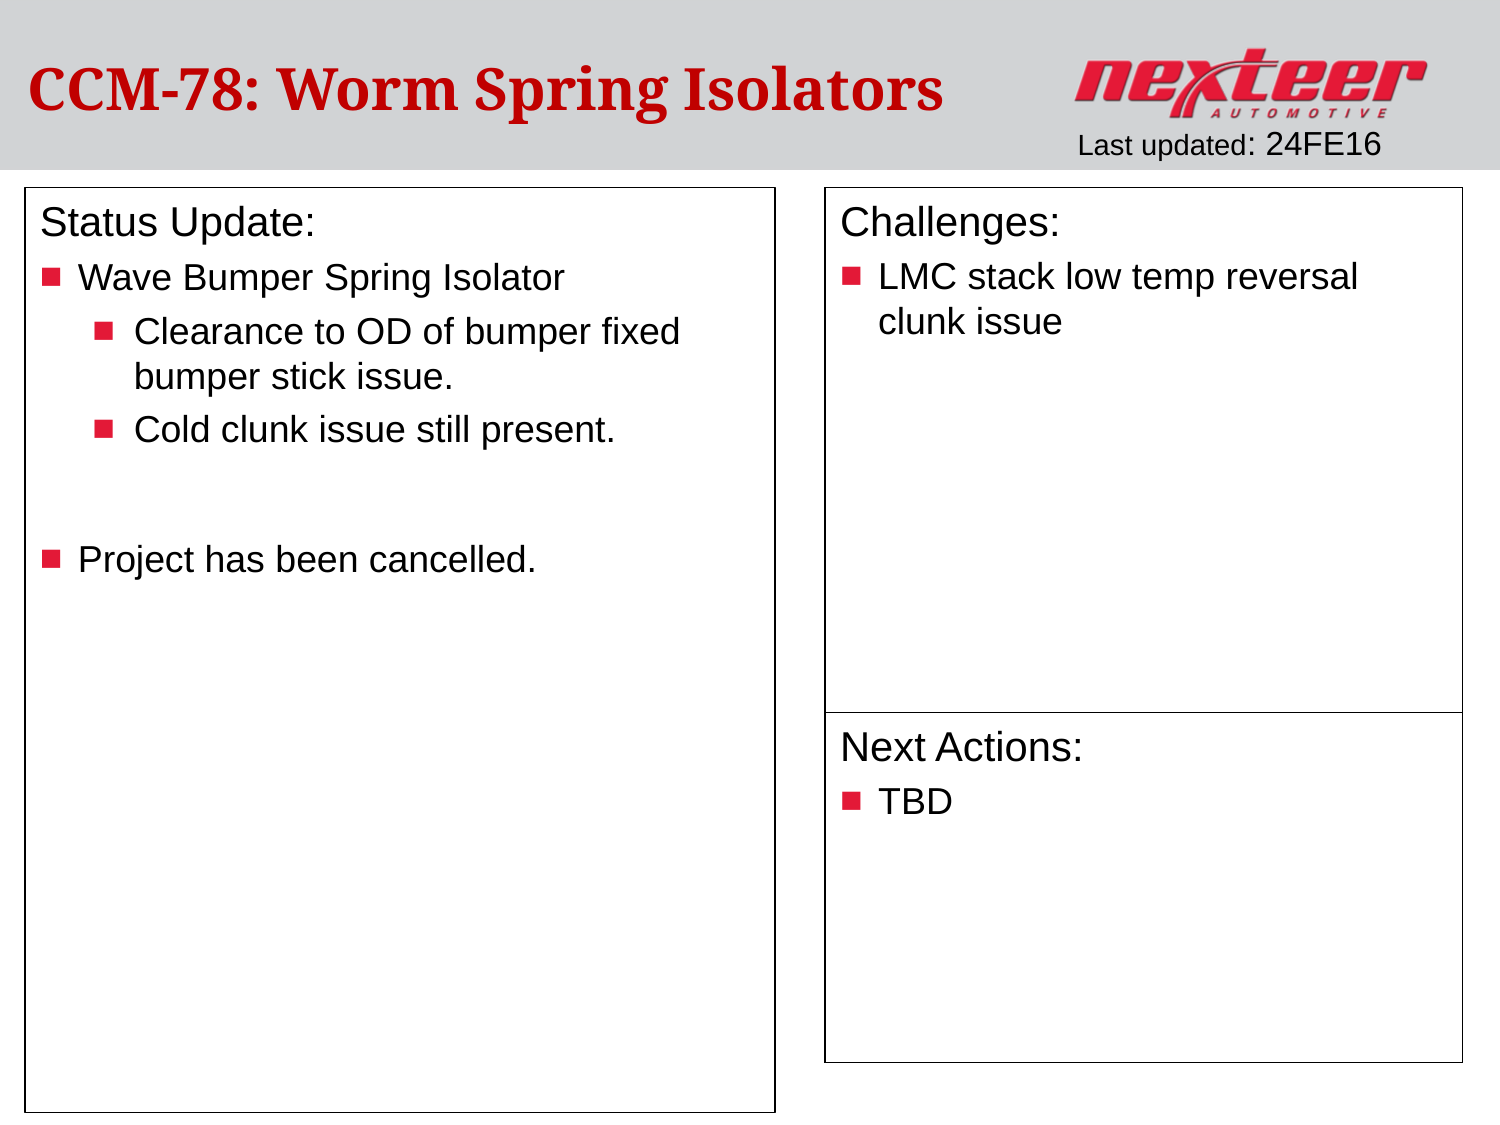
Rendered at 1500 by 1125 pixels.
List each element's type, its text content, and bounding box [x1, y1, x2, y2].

list Status Update: Wave Bumper Spring Isolator Clearance to OD of bumper fixed bumper stick issue. Cold clunk issue still present. Project has been cancelled. [24, 187, 775, 1113]
picture [0, 0, 1500, 170]
text_box Last updated: 24FE16 [1062, 114, 1413, 175]
text_box Next Actions: TBD [825, 712, 1463, 1063]
text_box Challenges: LMC stack low temp reversal clunk issue [825, 187, 1463, 712]
text_box CCM-78: Worm Spring Isolators [12, 12, 1013, 163]
